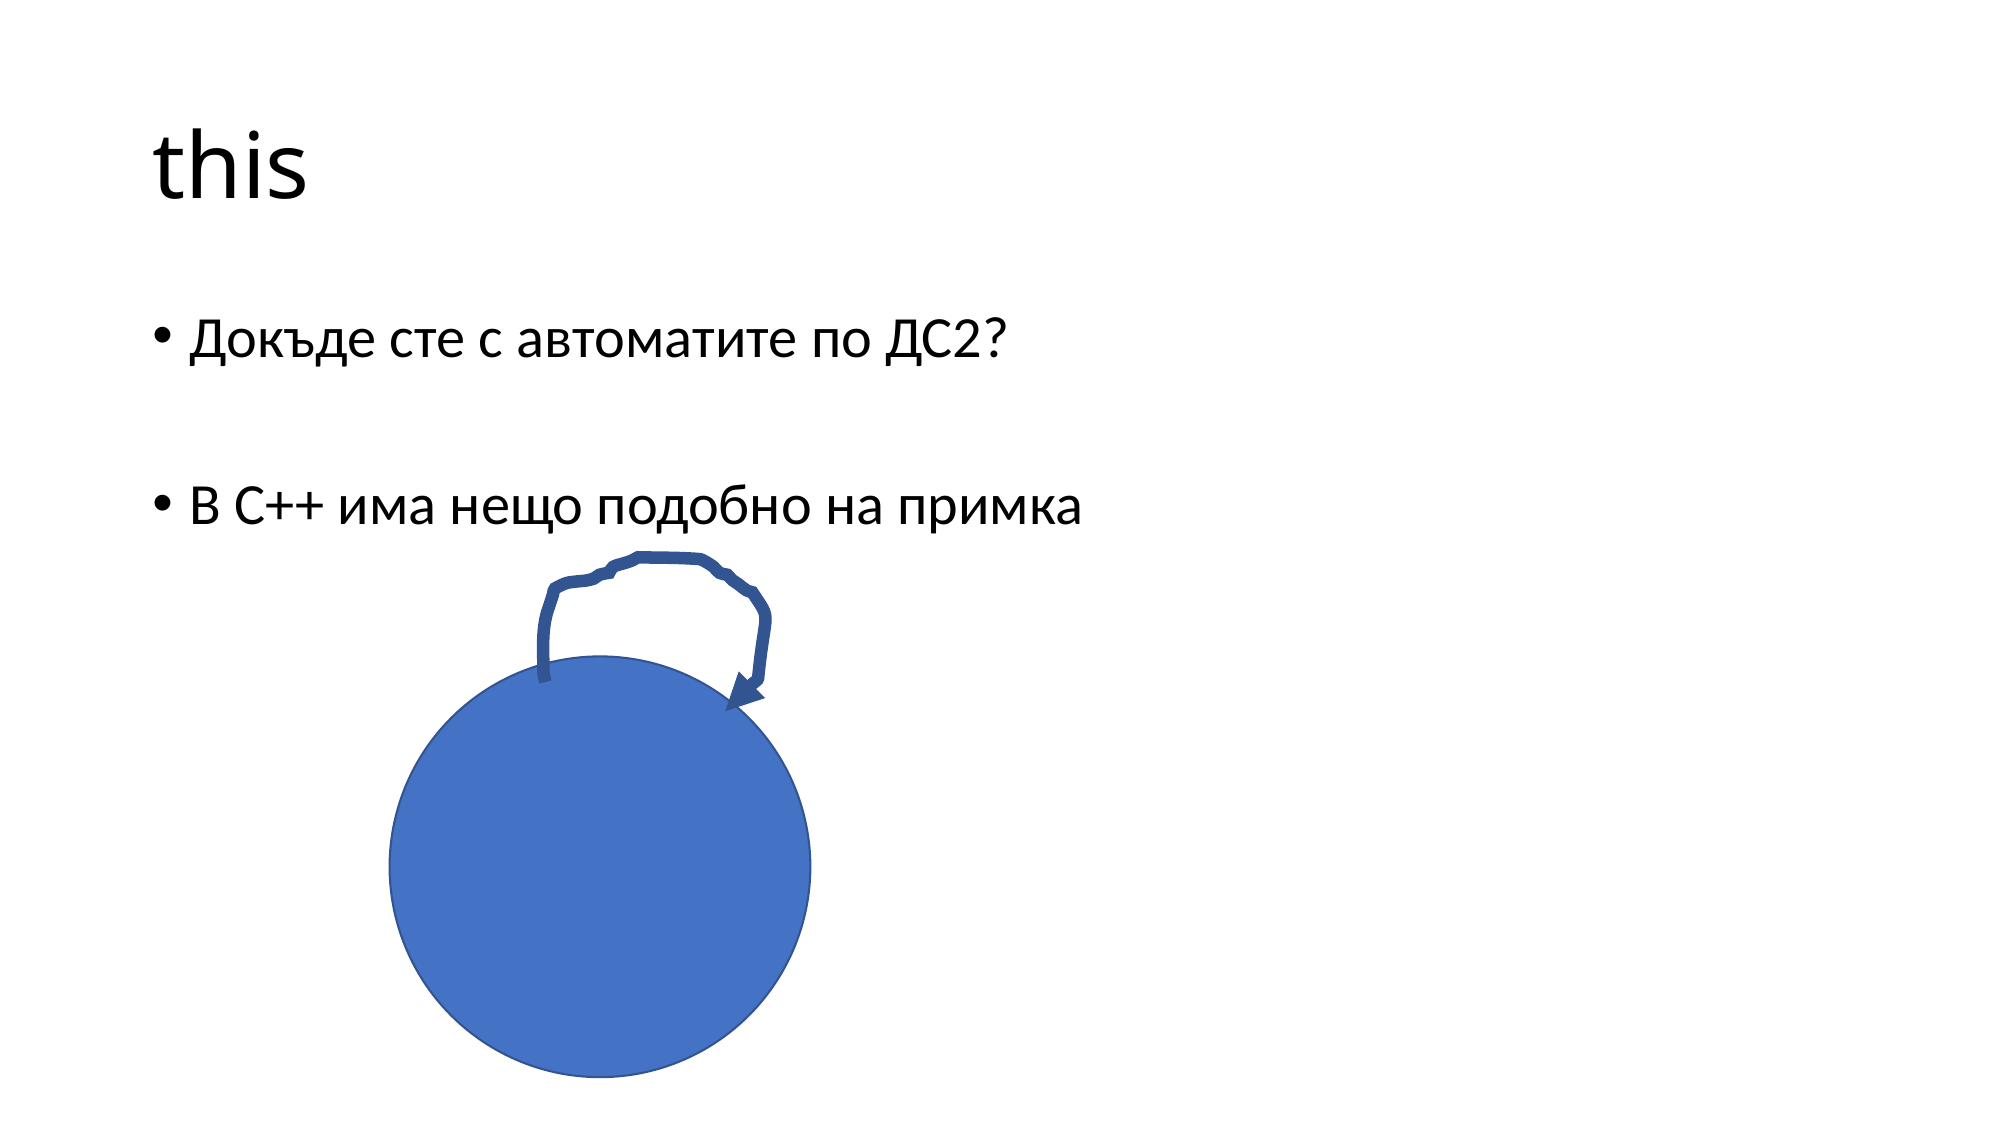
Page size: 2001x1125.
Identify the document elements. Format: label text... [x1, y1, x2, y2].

title this [137, 59, 1863, 278]
text_box [388, 663, 812, 1079]
text_box [542, 556, 767, 712]
list Докъде сте с автоматите по ДС2? В С++ има нещо подобно на примка [137, 299, 1863, 1014]
